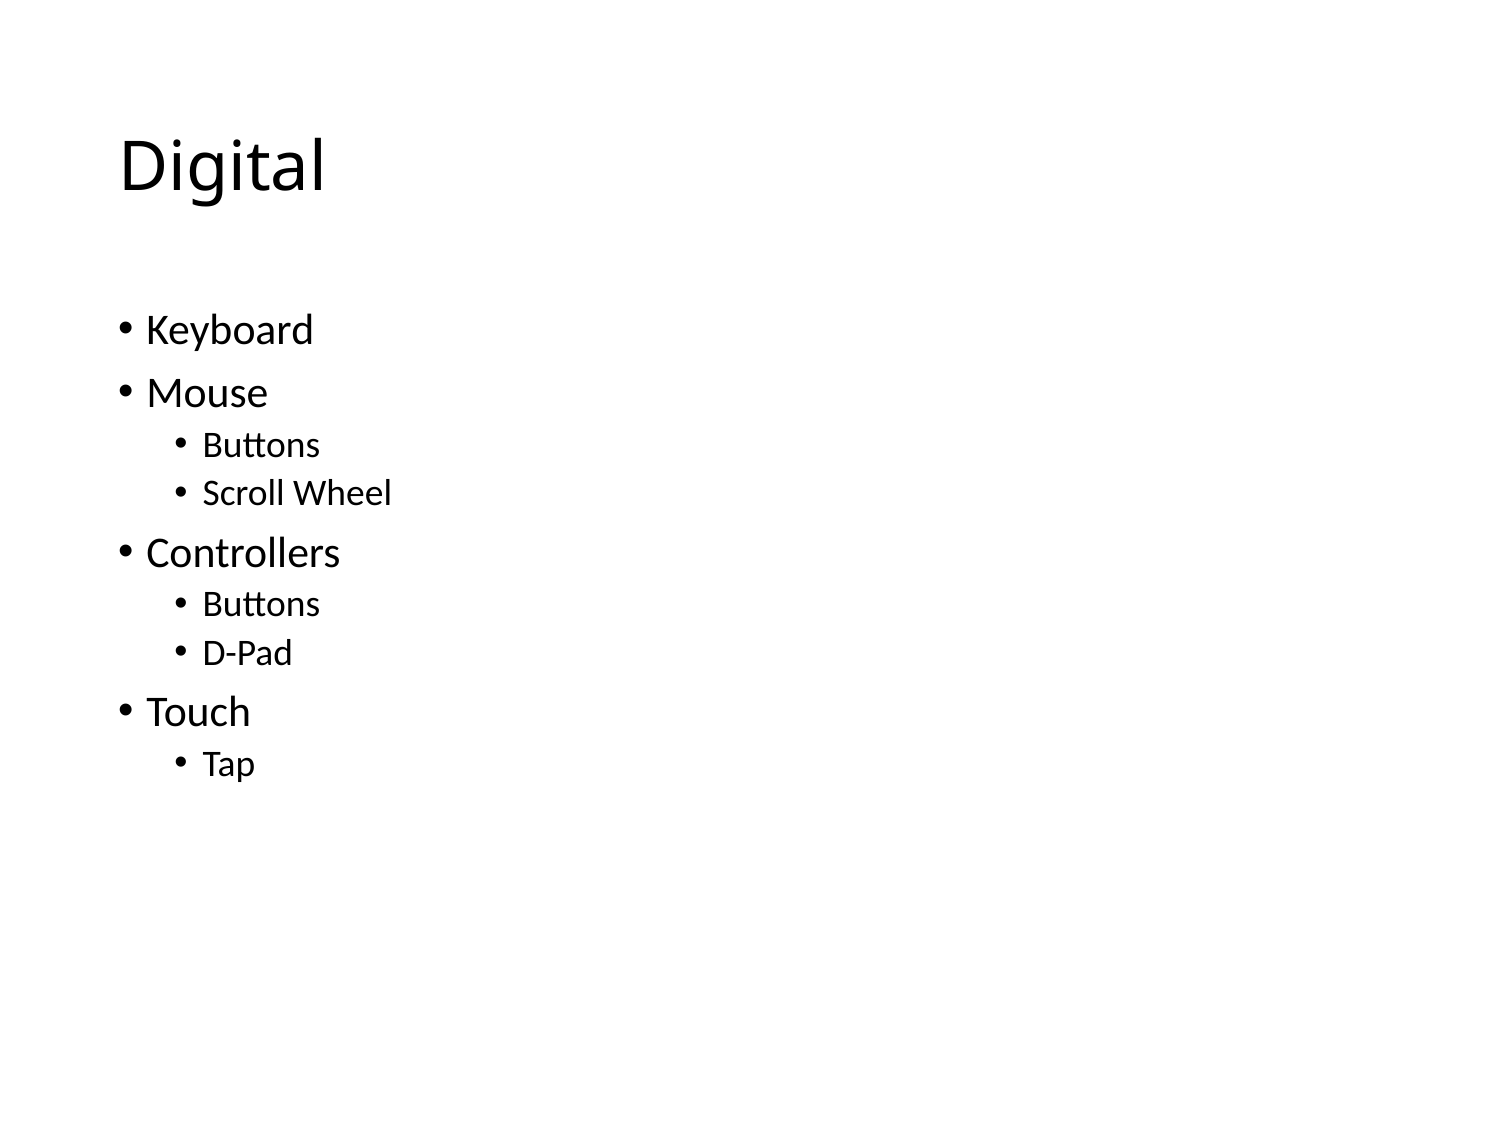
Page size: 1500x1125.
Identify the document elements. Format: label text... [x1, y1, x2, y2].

list Keyboard Mouse Buttons Scroll Wheel Controllers Buttons D-Pad Touch Tap [103, 299, 1397, 1014]
title Digital [103, 59, 1397, 278]
